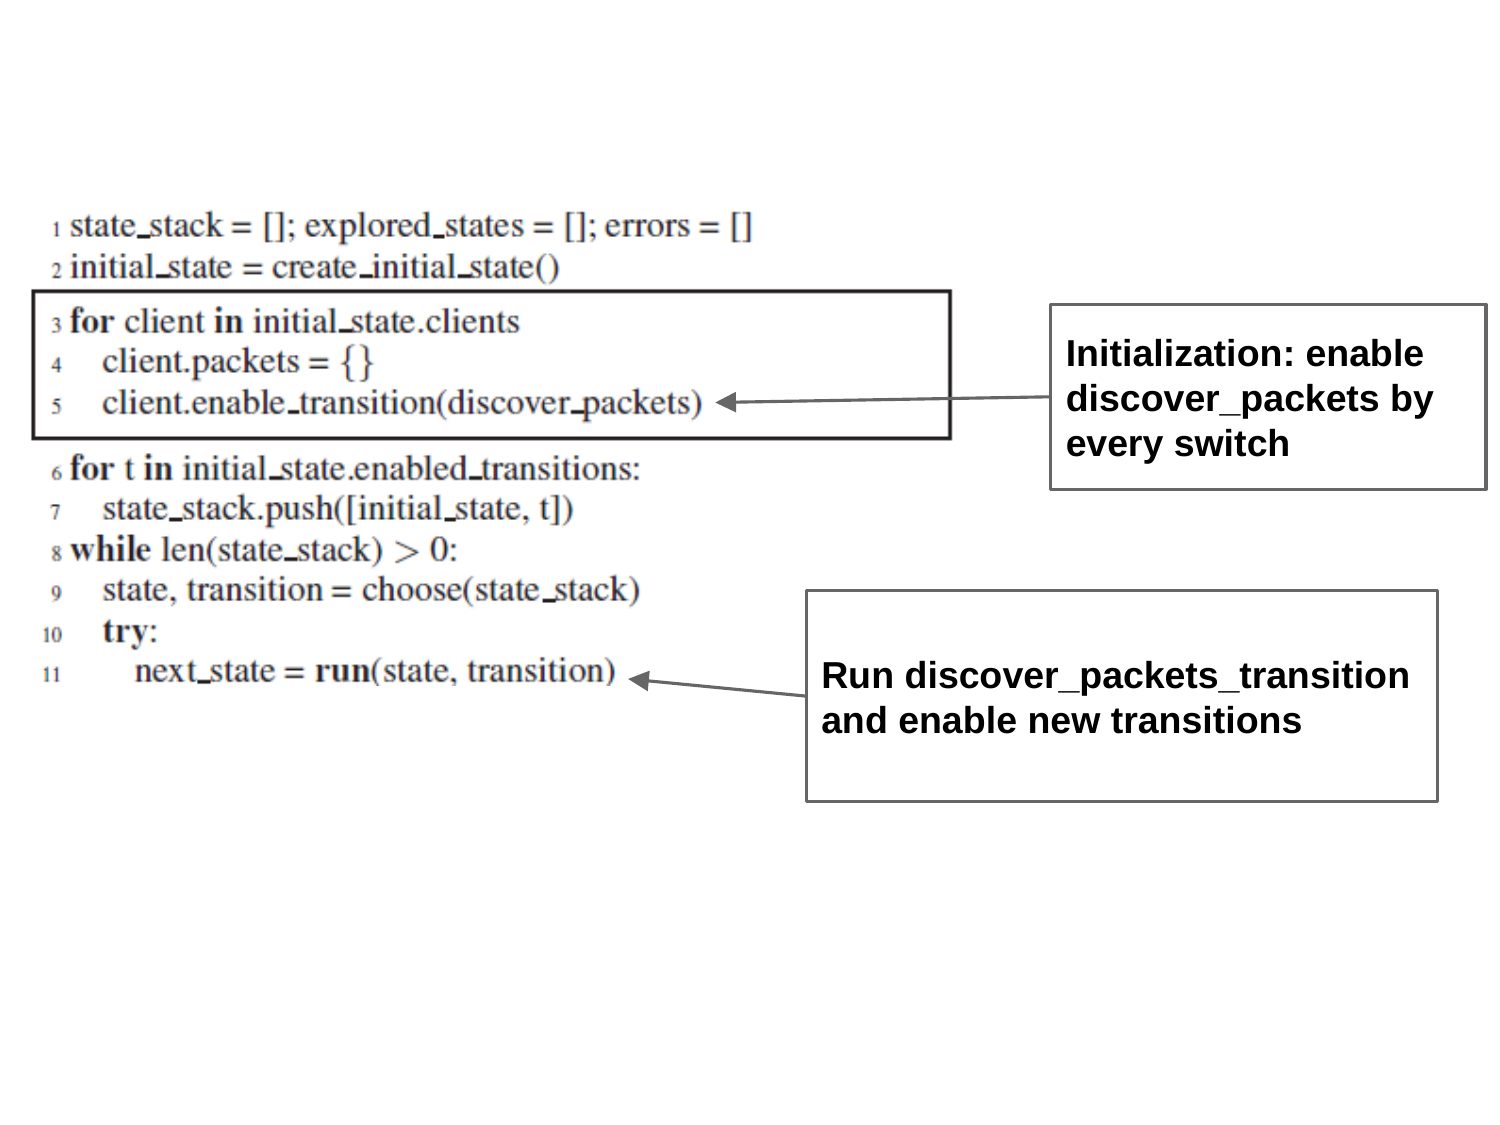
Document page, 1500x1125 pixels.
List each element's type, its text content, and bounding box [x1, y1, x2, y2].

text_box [627, 678, 807, 697]
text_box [715, 396, 1051, 403]
text_box [13, 203, 992, 686]
text_box Initialization: enable discover_packets by every switch [1050, 304, 1486, 490]
text_box Run discover_packets_transition and enable new transitions [806, 590, 1438, 802]
